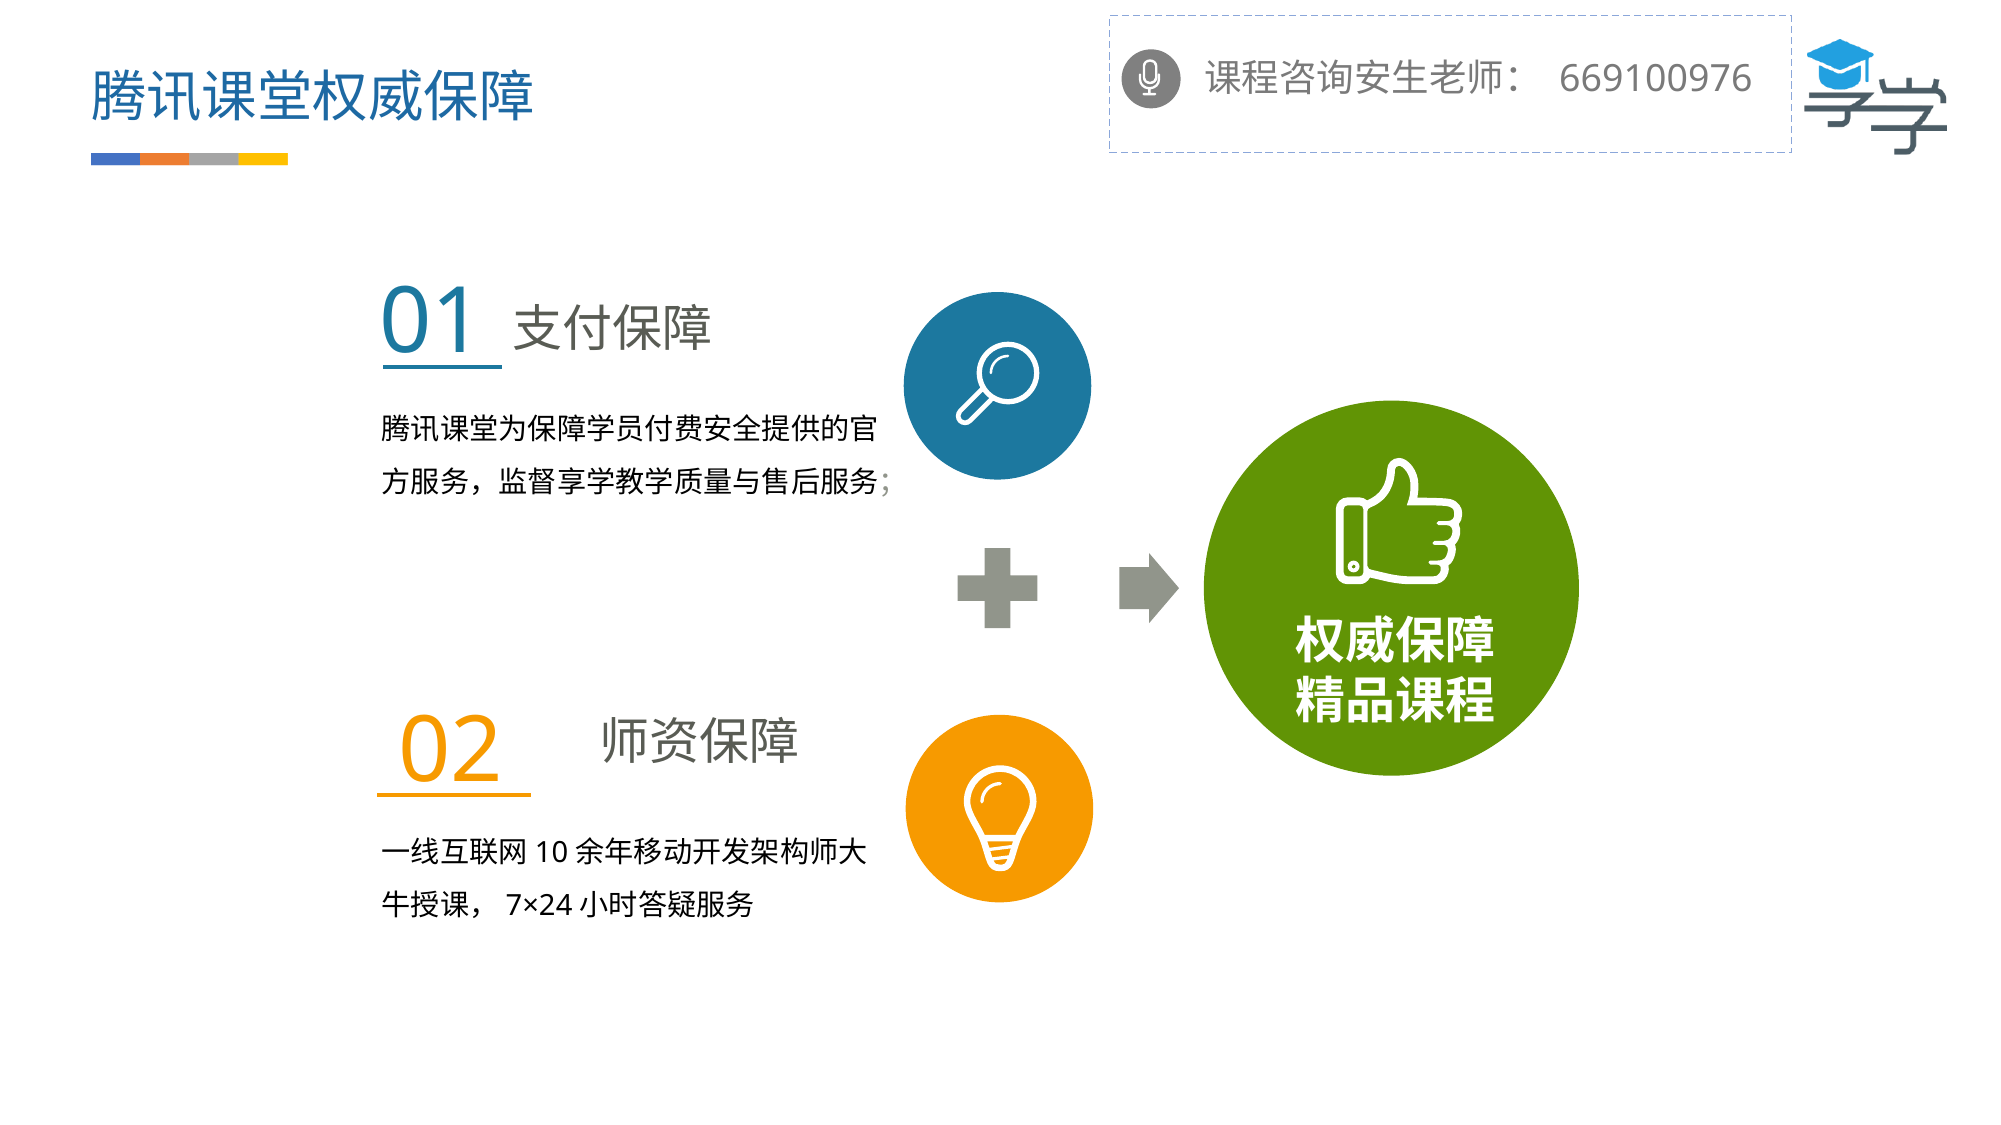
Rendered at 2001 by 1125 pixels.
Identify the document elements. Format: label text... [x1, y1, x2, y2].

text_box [903, 291, 1092, 480]
text_box [957, 548, 1038, 629]
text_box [366, 253, 897, 507]
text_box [366, 682, 897, 930]
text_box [1109, 15, 1792, 153]
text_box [905, 714, 1094, 903]
text_box 腾讯课堂权威保障 [91, 60, 734, 128]
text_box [1121, 46, 1770, 109]
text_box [1203, 400, 1579, 776]
text_box [1119, 553, 1180, 624]
picture [1799, 20, 1952, 173]
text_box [90, 152, 288, 166]
